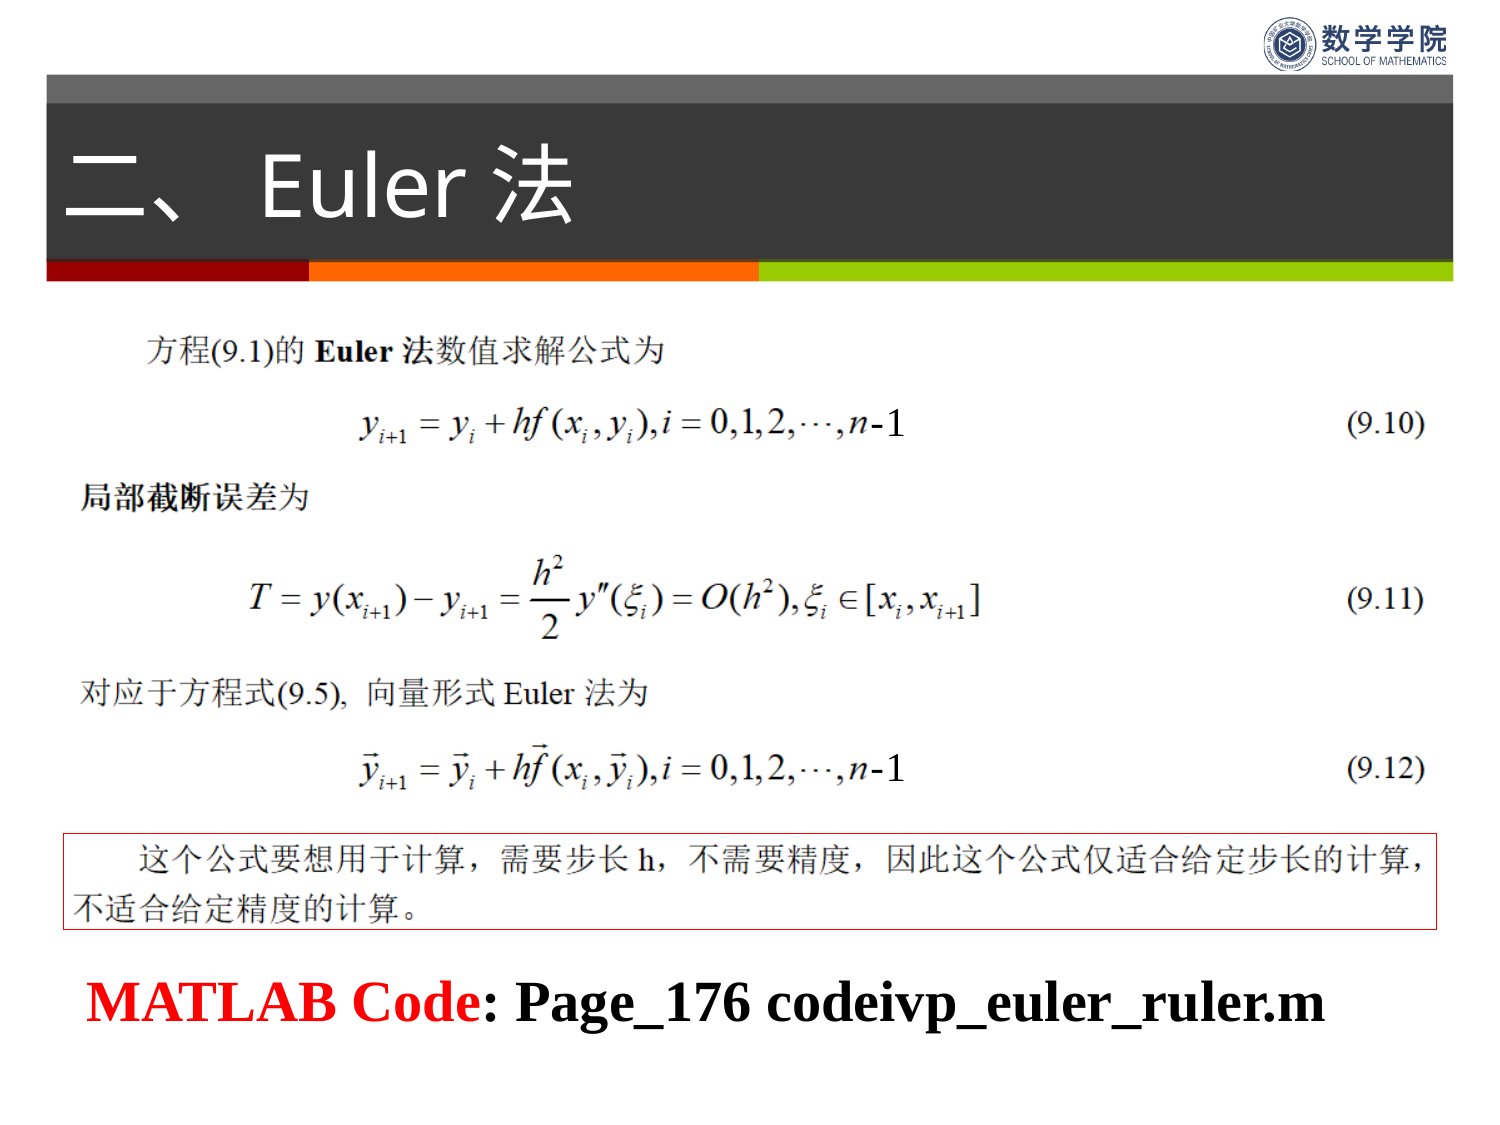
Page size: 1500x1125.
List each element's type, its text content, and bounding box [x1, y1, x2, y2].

picture [1263, 17, 1447, 71]
text_box MATLAB Code: Page_176 codeivp_euler_ruler.m [71, 955, 1407, 1041]
picture [63, 833, 1437, 931]
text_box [864, 743, 910, 789]
title 二、Euler法 [46, 103, 1454, 263]
picture [66, 328, 1437, 797]
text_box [864, 398, 910, 444]
